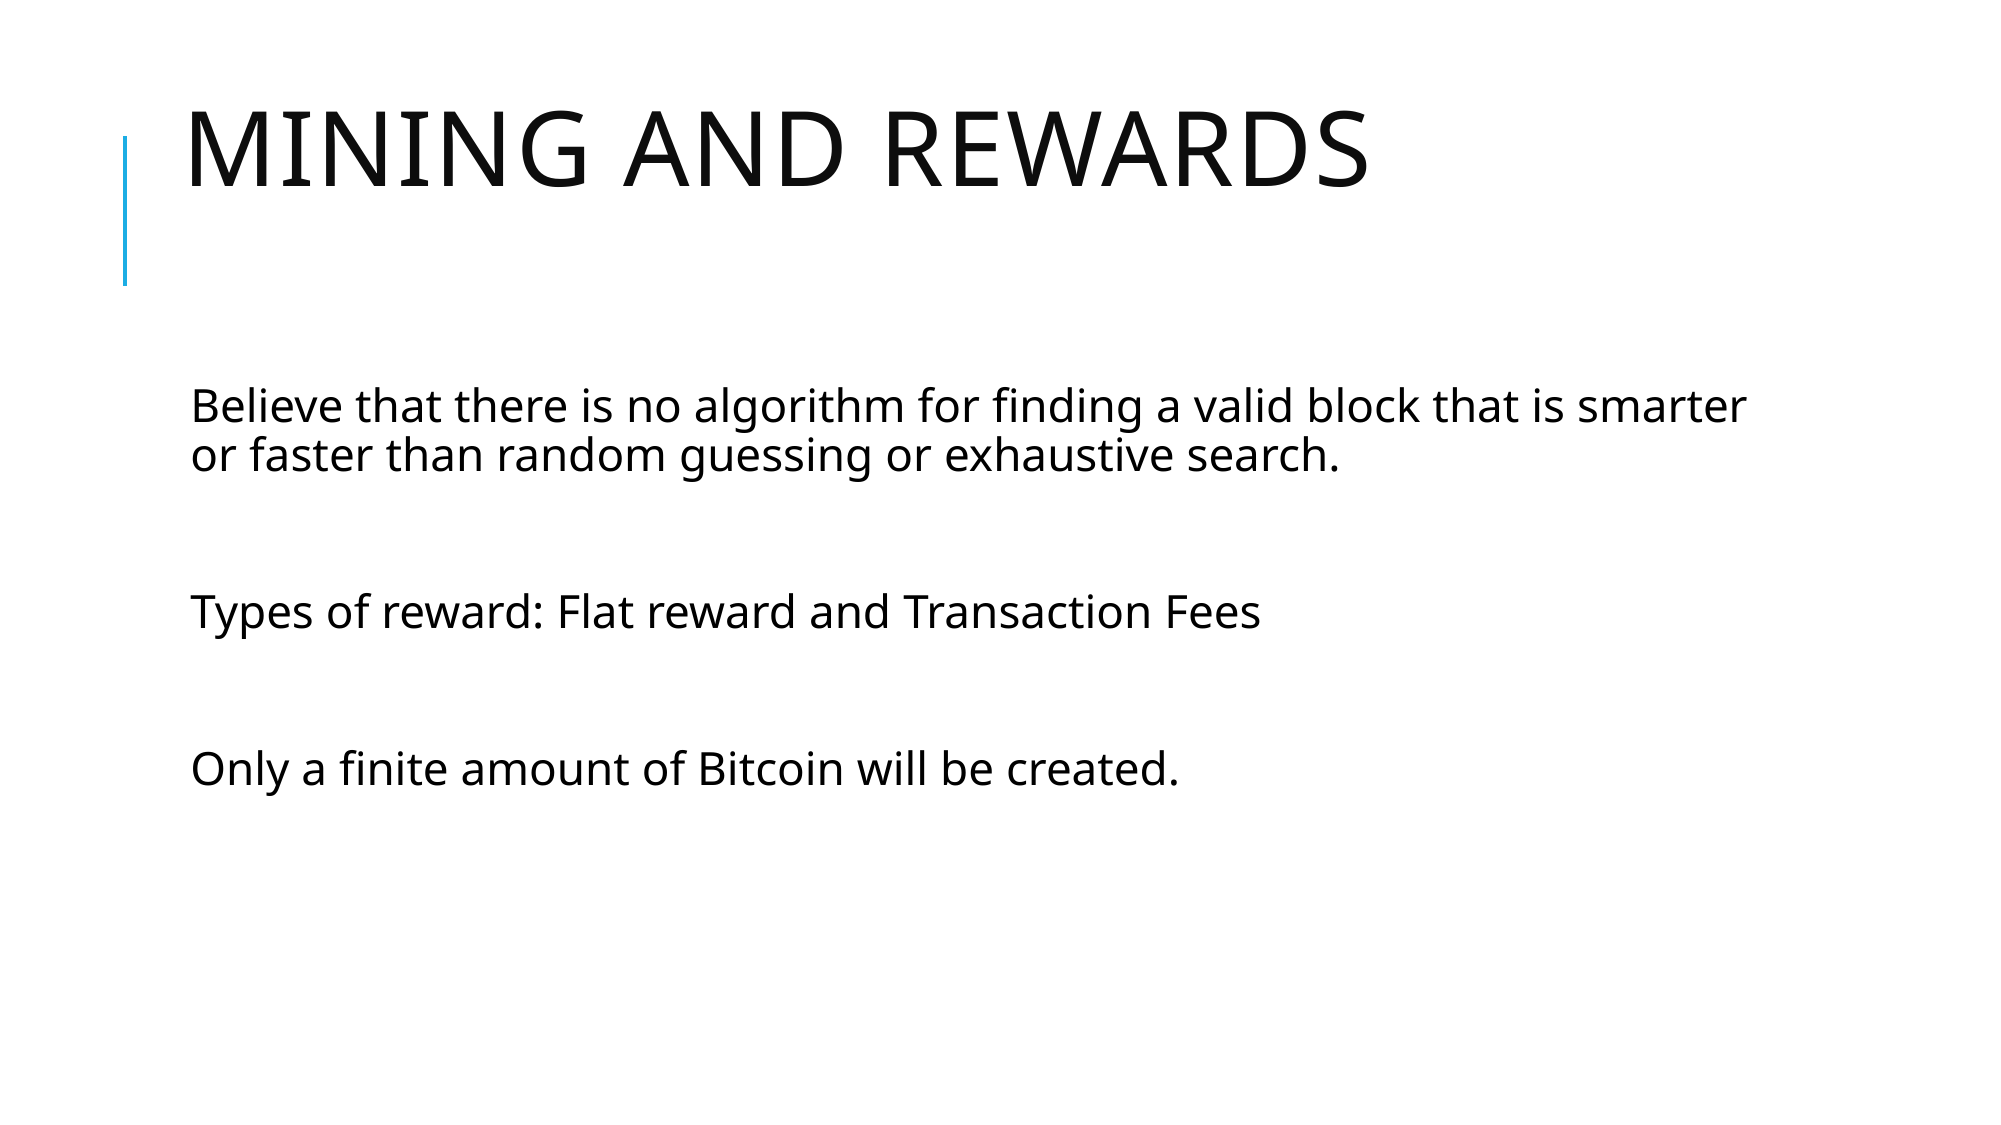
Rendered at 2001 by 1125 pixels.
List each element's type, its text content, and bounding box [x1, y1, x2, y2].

list Believe that there is no algorithm for finding a valid block that is smarter or faster than random guessing or exhaustive search. Types of reward: Flat reward and Transaction Fees Only a finite amount of Bitcoin will be created. [168, 375, 1763, 1035]
title Mining and Rewards [168, 96, 1763, 342]
